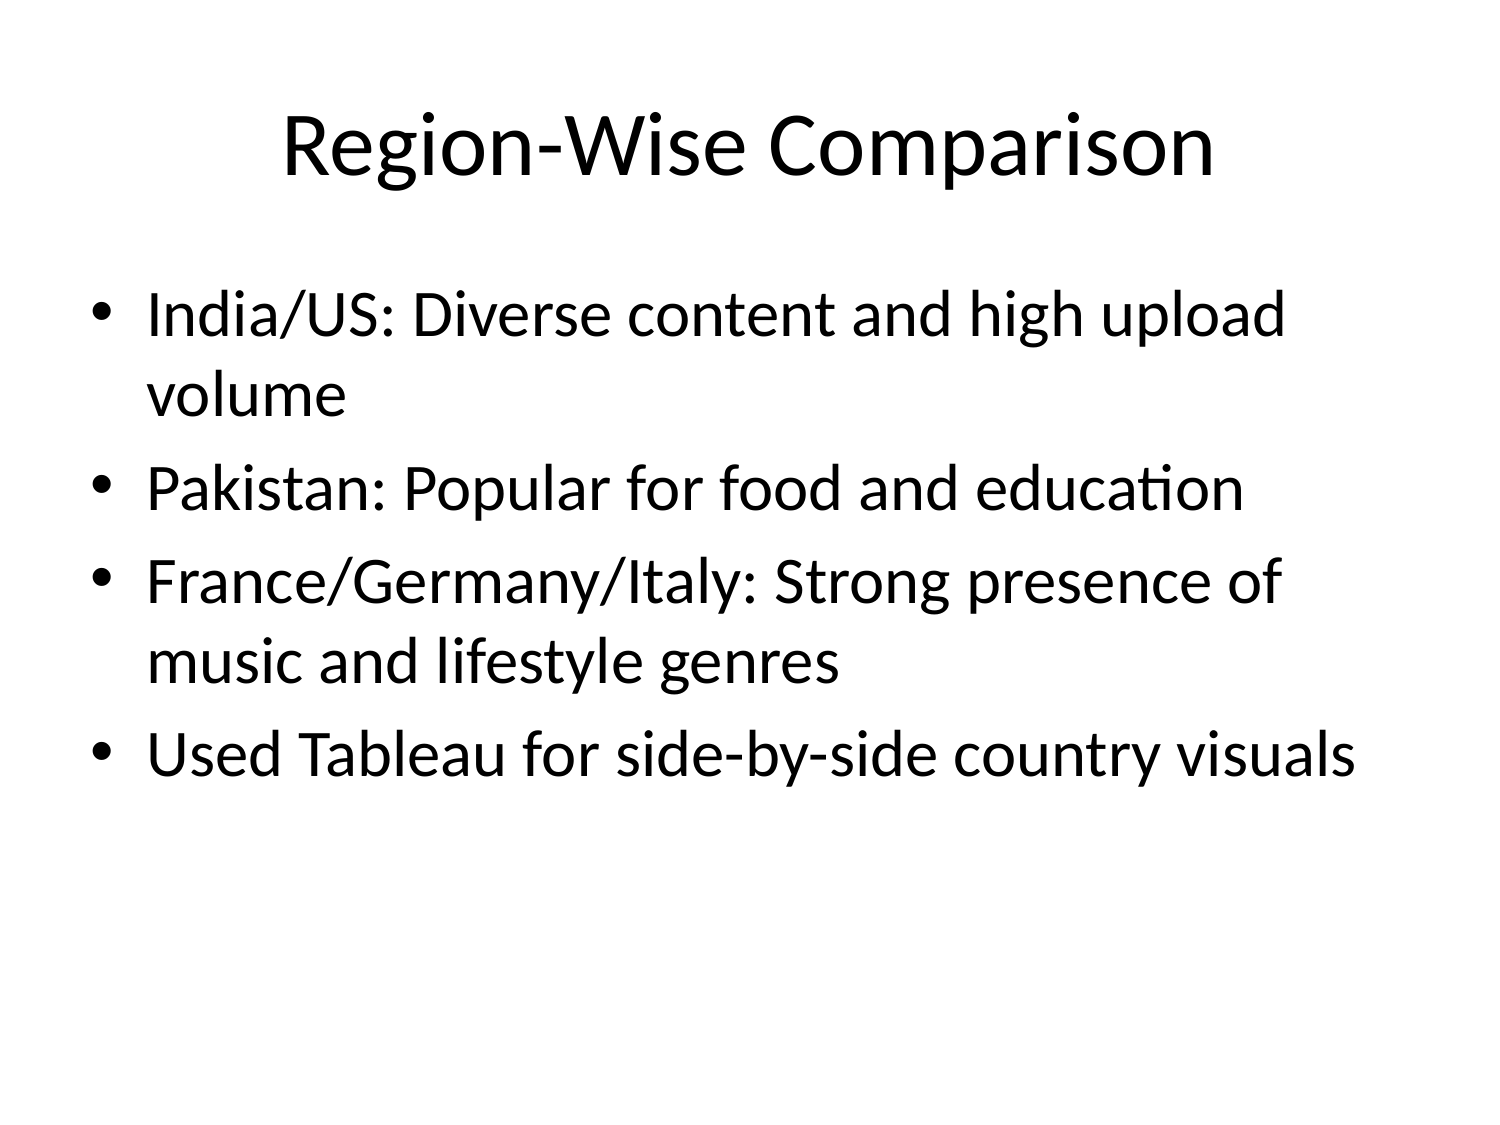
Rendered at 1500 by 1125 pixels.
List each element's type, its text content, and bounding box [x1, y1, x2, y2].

list India/US: Diverse content and high upload volume Pakistan: Popular for food and education France/Germany/Italy: Strong presence of music and lifestyle genres Used Tableau for side-by-side country visuals [75, 262, 1425, 1005]
title Region-Wise Comparison [75, 45, 1425, 233]
